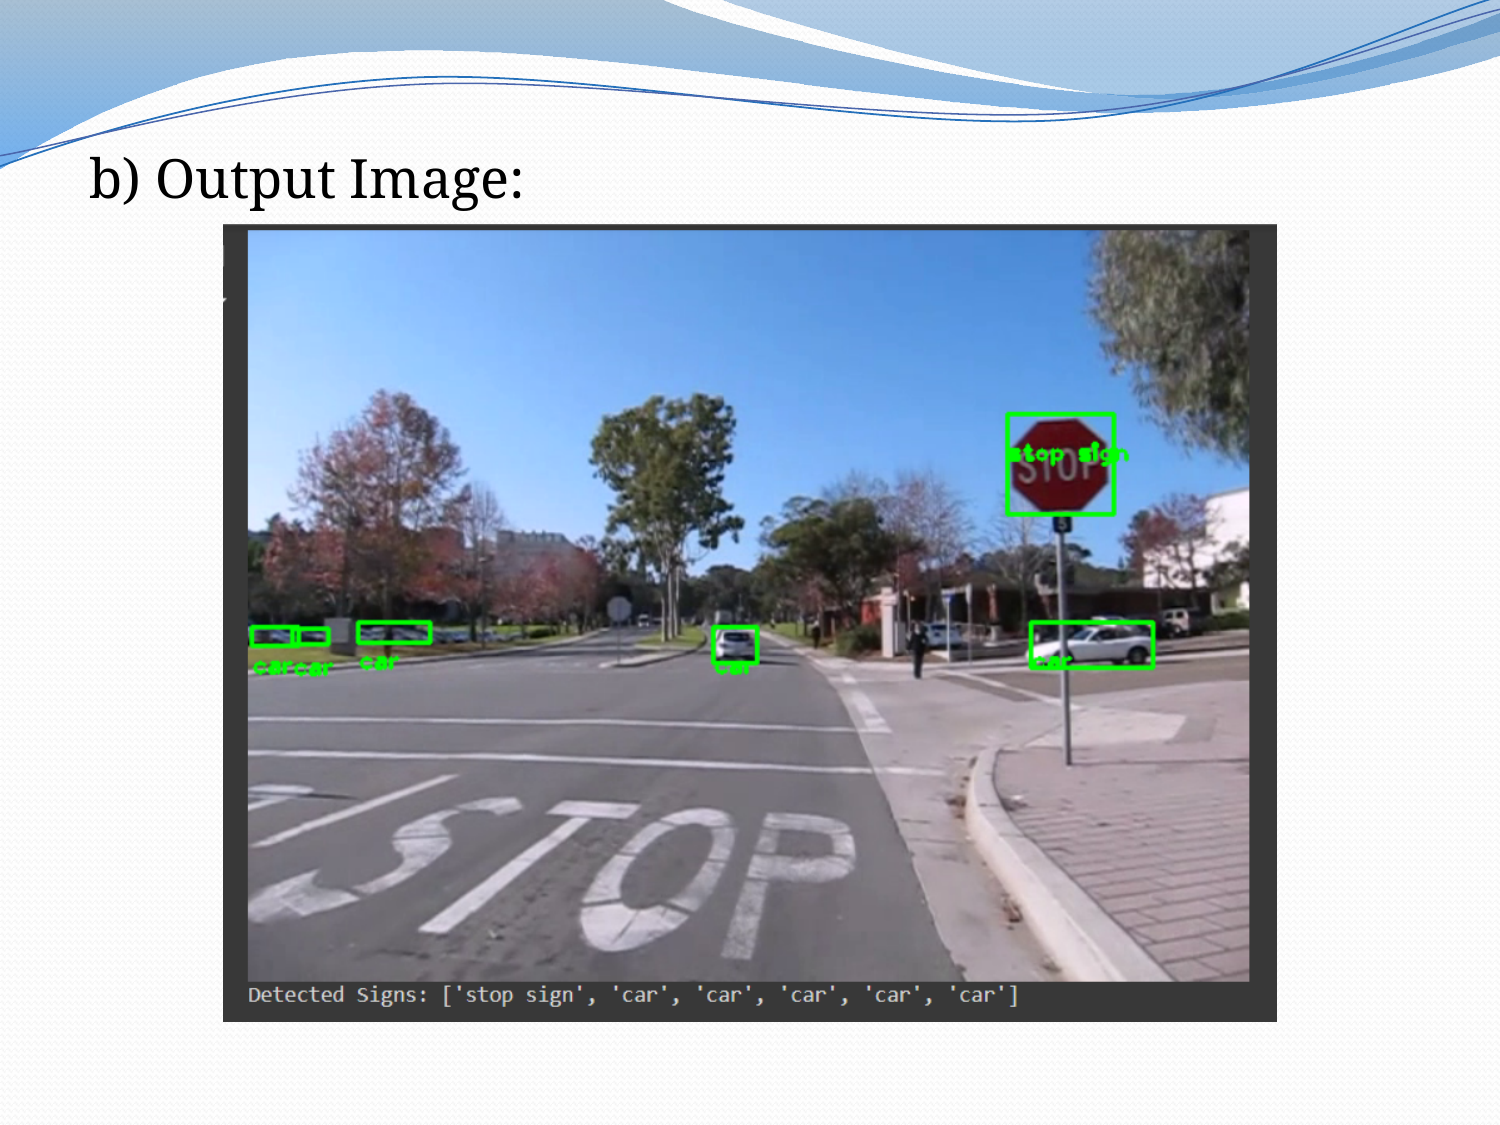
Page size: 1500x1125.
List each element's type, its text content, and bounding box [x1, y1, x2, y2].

list b) Output Image: [75, 137, 1425, 1038]
picture [223, 224, 1277, 1022]
